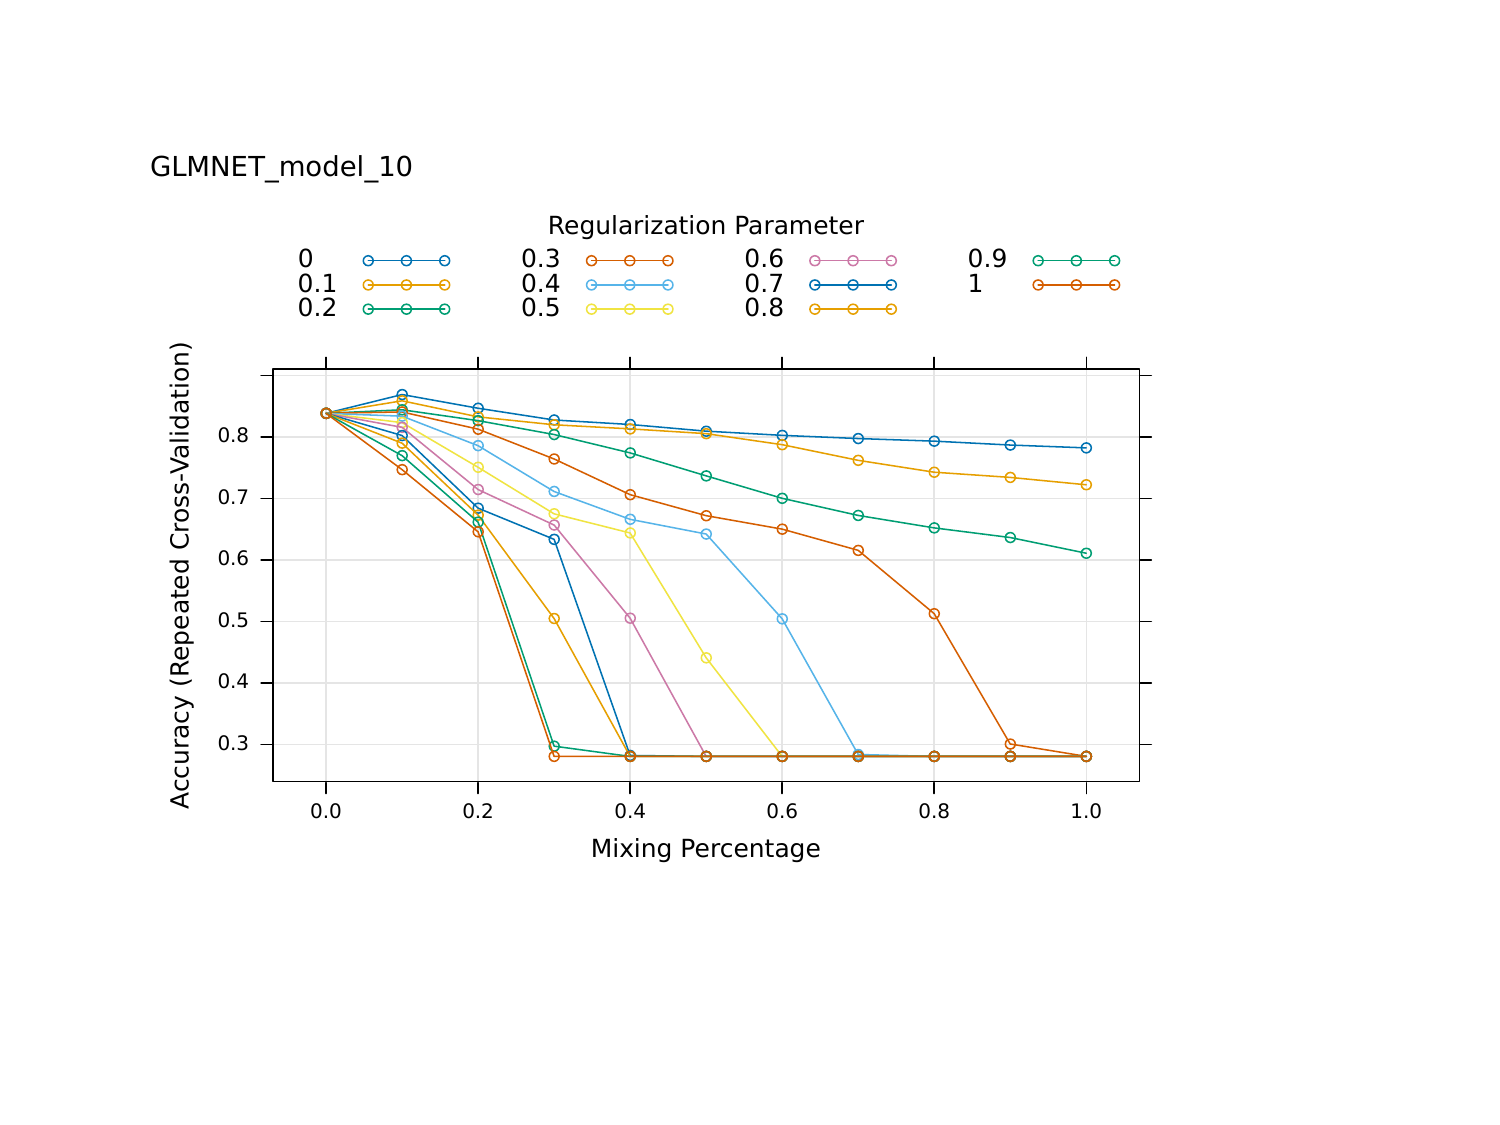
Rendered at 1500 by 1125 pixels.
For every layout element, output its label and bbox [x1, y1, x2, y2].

text_box [149, 149, 1201, 901]
